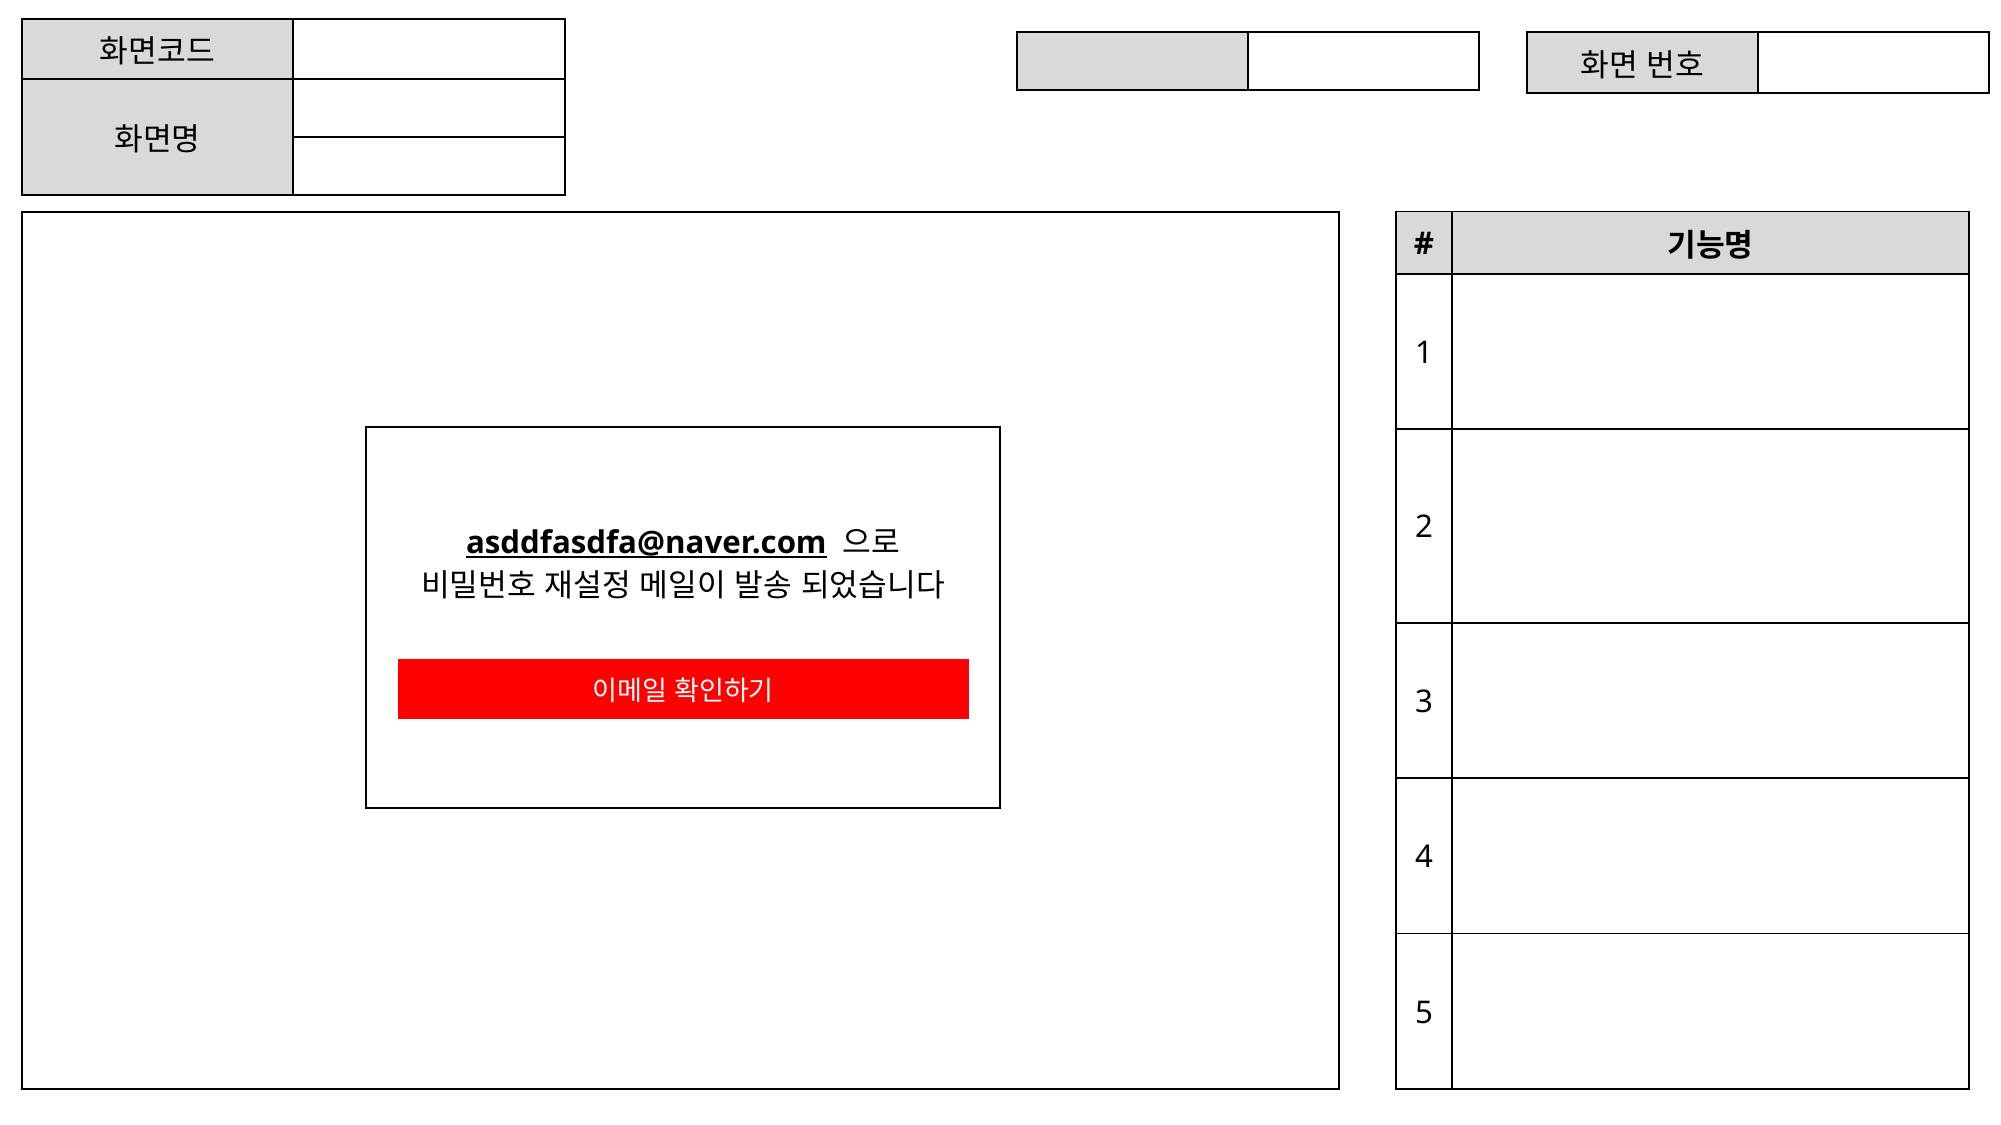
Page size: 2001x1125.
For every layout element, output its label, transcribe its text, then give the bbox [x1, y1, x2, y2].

table_cell 2 [1397, 430, 1451, 622]
text_box asddfasdfa@naver.com 으로 비밀번호 재설정 메일이 발송 되었습니다 [397, 532, 969, 593]
table_header 기능명 [1453, 212, 1968, 273]
table_cell [1453, 275, 1968, 428]
table_header [1249, 33, 1478, 89]
table_cell 화면명 [23, 80, 292, 194]
table_cell 3 [1397, 624, 1451, 777]
table_cell 5 [1397, 934, 1451, 1088]
table_cell 4 [1397, 779, 1451, 933]
text_box [21, 211, 1340, 1090]
table_cell [294, 80, 564, 136]
table_cell [294, 138, 564, 194]
table_cell [1453, 430, 1968, 622]
table_cell [1453, 779, 1968, 933]
table_header 화면코드 [23, 20, 292, 78]
table_header 화면 번호 [1528, 33, 1757, 92]
table_header [1759, 33, 1988, 92]
table_header # [1397, 212, 1451, 273]
table_header 이메일 확인하기 [398, 659, 969, 719]
table_header [294, 20, 564, 78]
table_cell 1 [1397, 275, 1451, 428]
table_header [1018, 33, 1247, 89]
text_box [366, 426, 1000, 808]
table_cell [1453, 624, 1968, 777]
table_cell [1453, 934, 1968, 1088]
